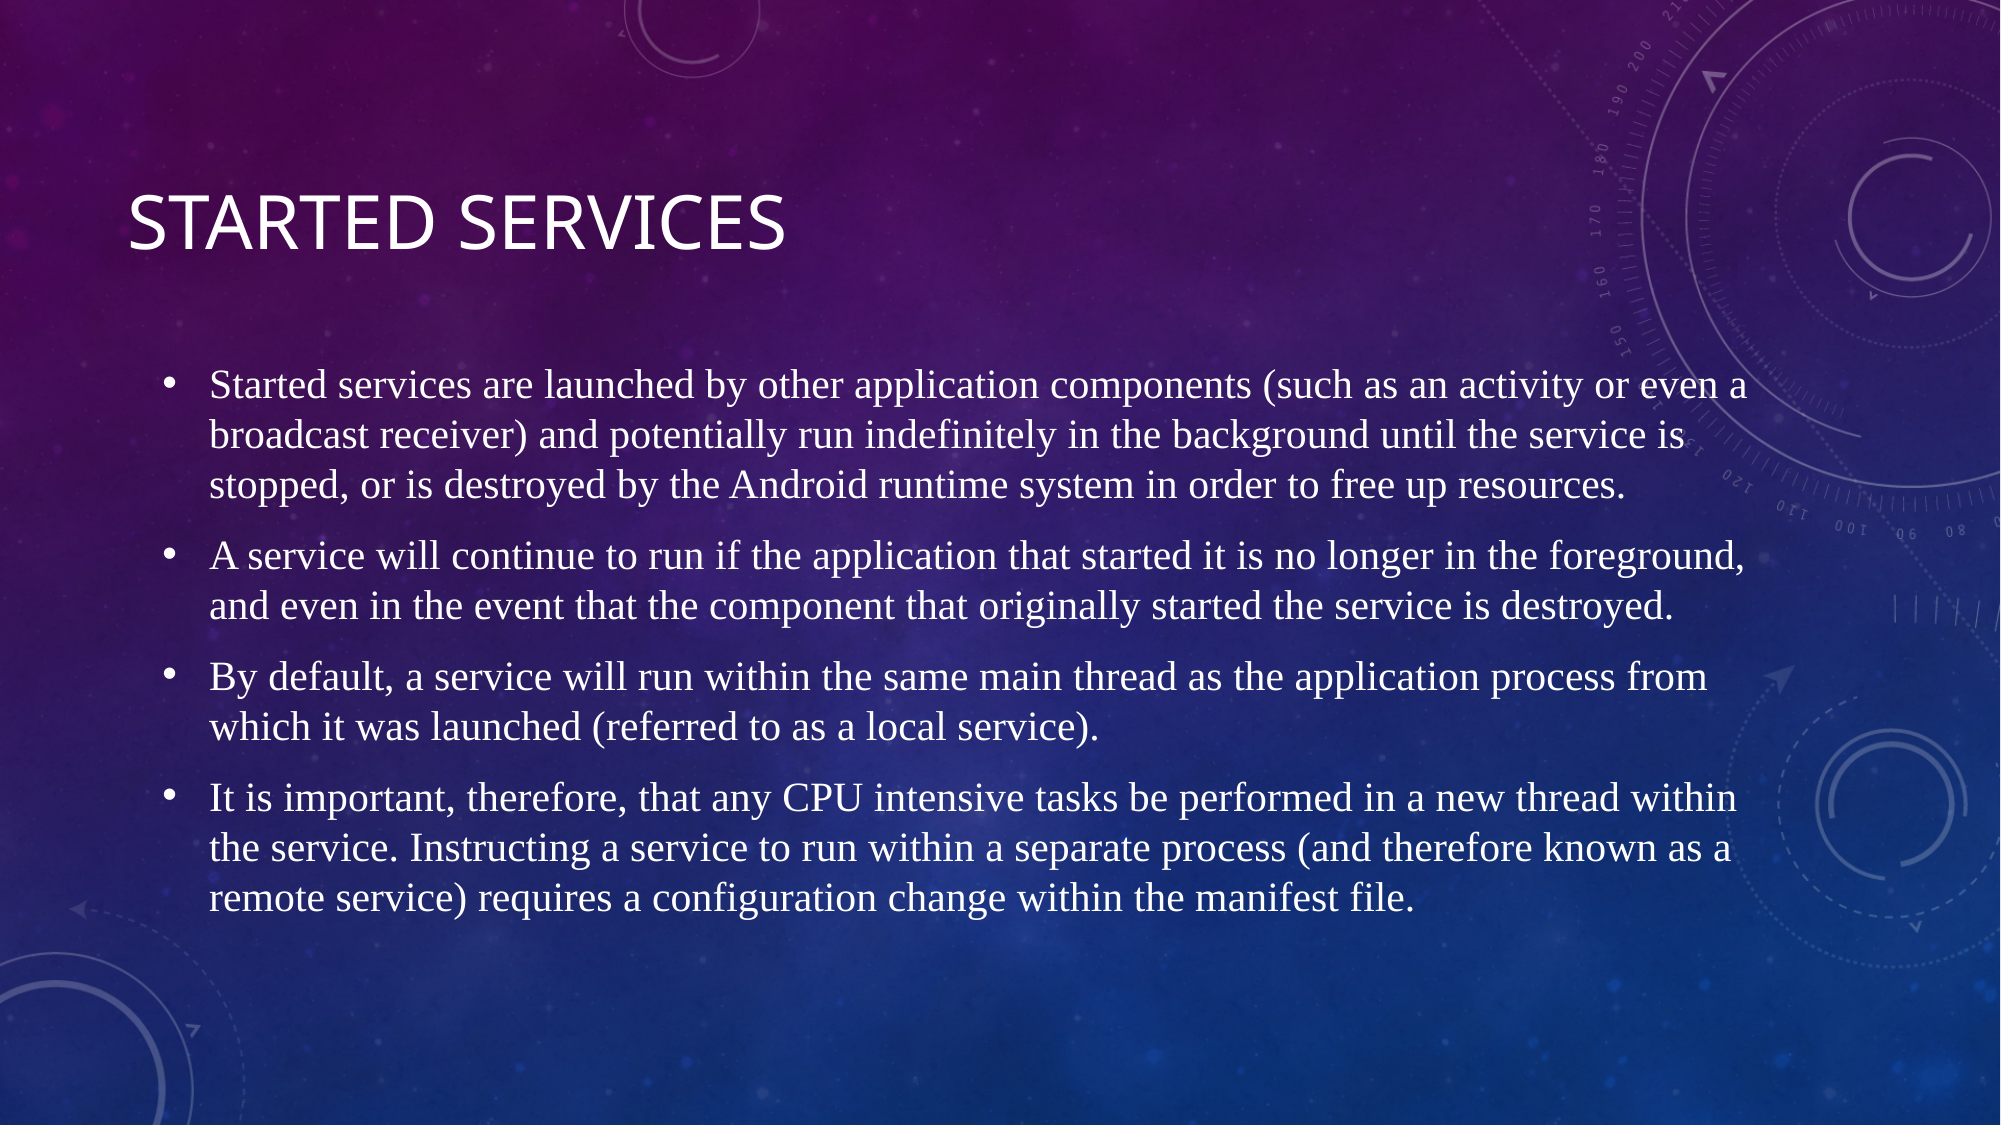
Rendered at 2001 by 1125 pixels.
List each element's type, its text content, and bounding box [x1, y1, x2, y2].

picture [0, 0, 2001, 1125]
list Started services are launched by other application components (such as an activity or even a broadcast receiver) and potentially run indefinitely in the background until the service is stopped, or is destroyed by the Android runtime system in order to free up resources. A service will continue to run if the application that started it is no longer in the foreground, and even in the event that the component that originally started the service is destroyed. By default, a service will run within the same main thread as the application process from which it was launched (referred to as a local service). It is important, therefore, that any CPU intensive tasks be performed in a new thread within the service. Instructing a service to run within a separate process (and therefore known as a remote service) requires a configuration change within the manifest file. [147, 338, 1810, 938]
title STARTED SERVICES [112, 99, 1775, 339]
